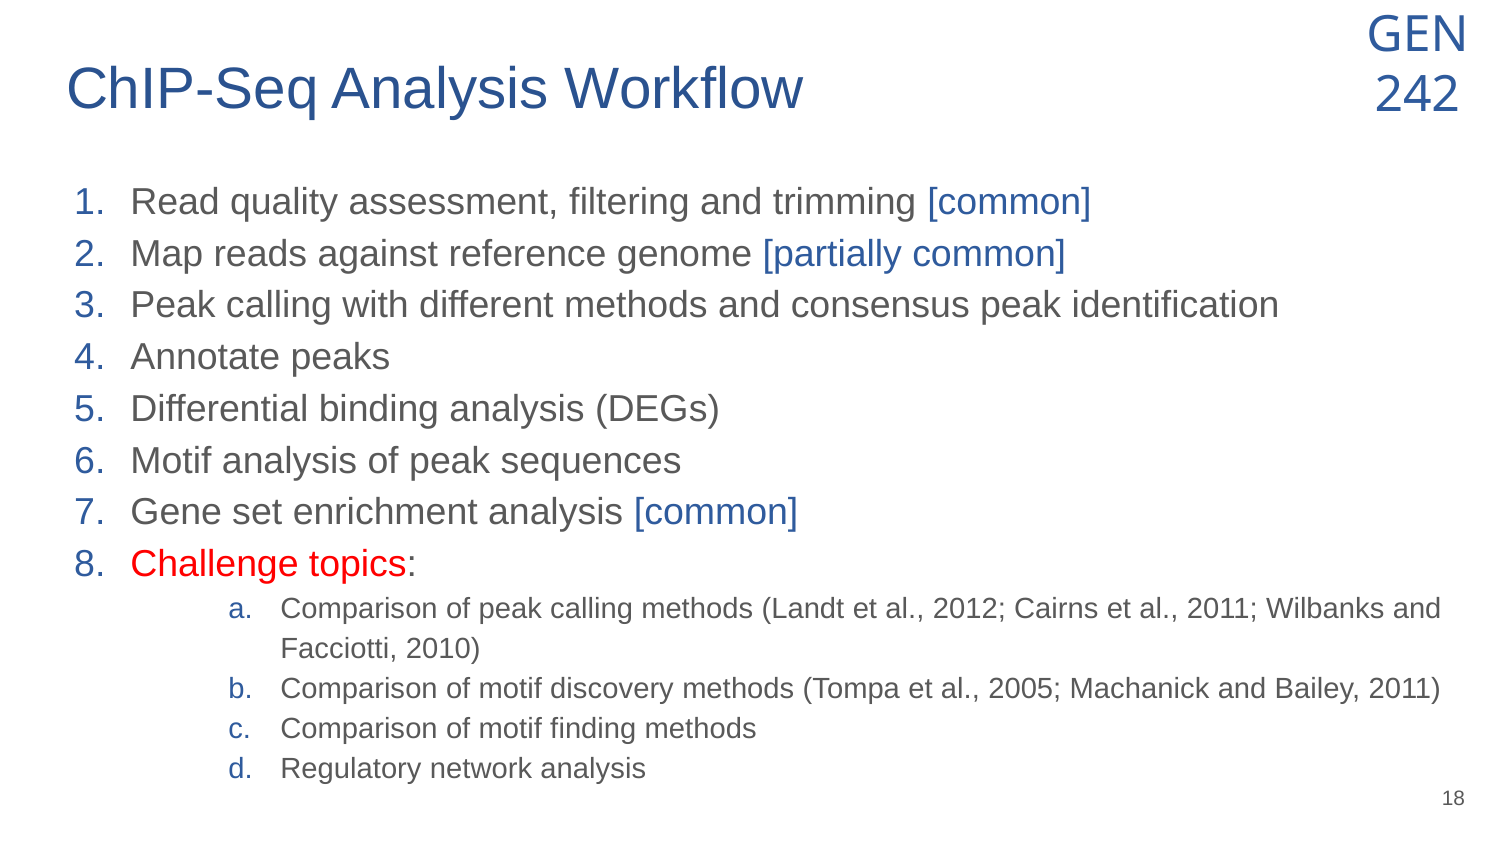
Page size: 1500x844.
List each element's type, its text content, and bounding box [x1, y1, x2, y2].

title ChIP-Seq Analysis Workflow [51, 35, 1449, 130]
slide_number ‹#› [1389, 764, 1480, 830]
list Read quality assessment, filtering and trimming [common] Map reads against reference genome [partially common] Peak calling with different methods and consensus peak identification Annotate peaks Differential binding analysis (DEGs) Motif analysis of peak sequences Gene set enrichment analysis [common] Challenge topics: Comparison of peak calling methods (Landt et al., 2012; Cairns et al., 2011; Wilbanks and Facciotti, 2010) Comparison of motif discovery methods (Tompa et al., 2005; Machanick and Bailey, 2011) Comparison of motif finding methods Regulatory network analysis [40, 155, 1462, 716]
